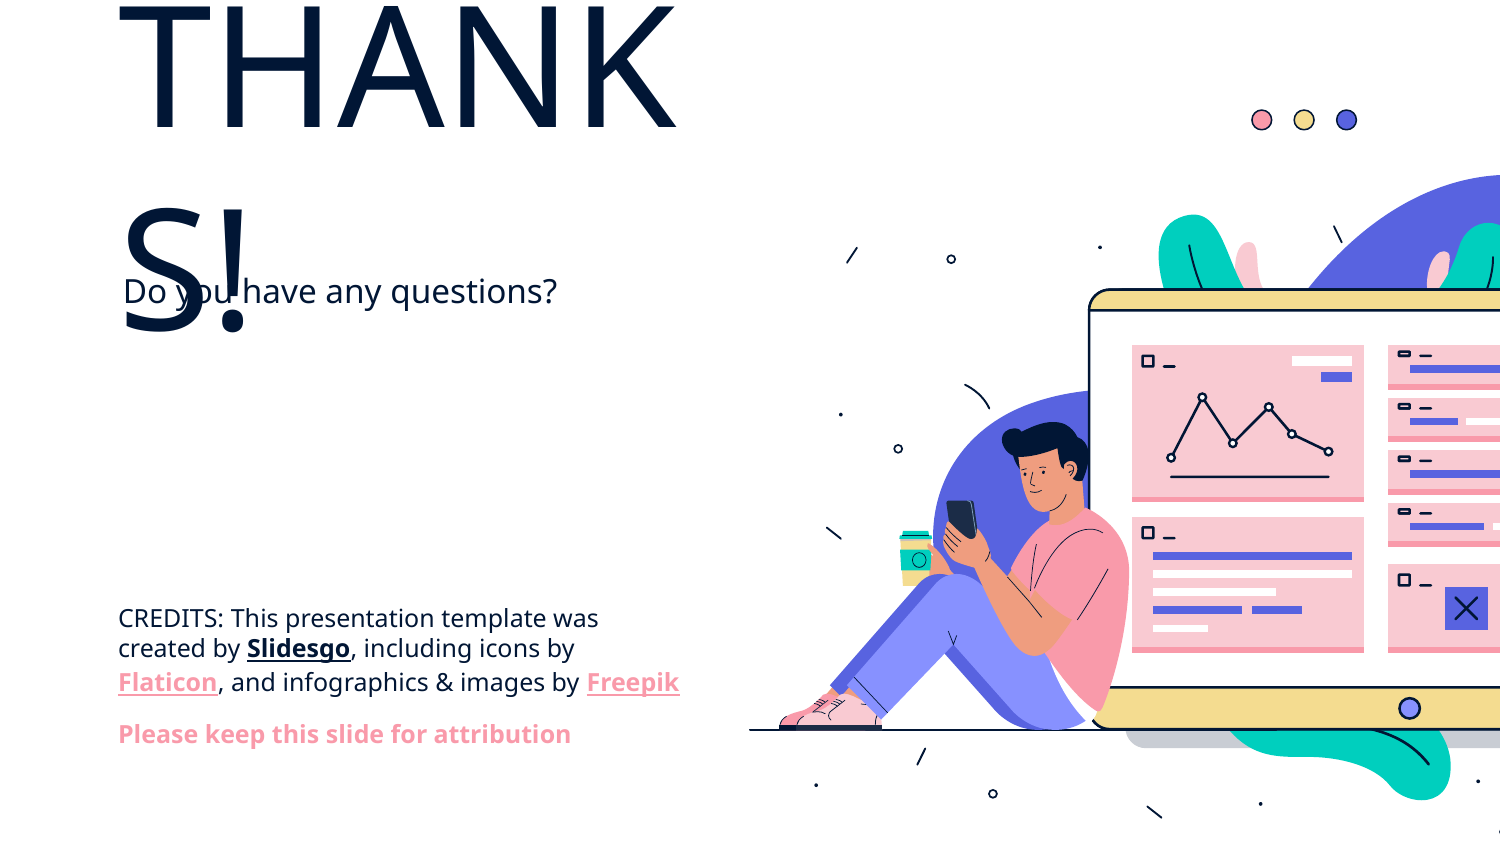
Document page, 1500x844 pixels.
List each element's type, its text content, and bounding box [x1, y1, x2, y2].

subtitle Do you have any questions? [123, 262, 663, 317]
title THANKS! [118, 72, 750, 250]
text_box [1251, 109, 1357, 131]
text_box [749, 174, 1500, 837]
text_box Please keep this slide for attribution [118, 712, 656, 756]
